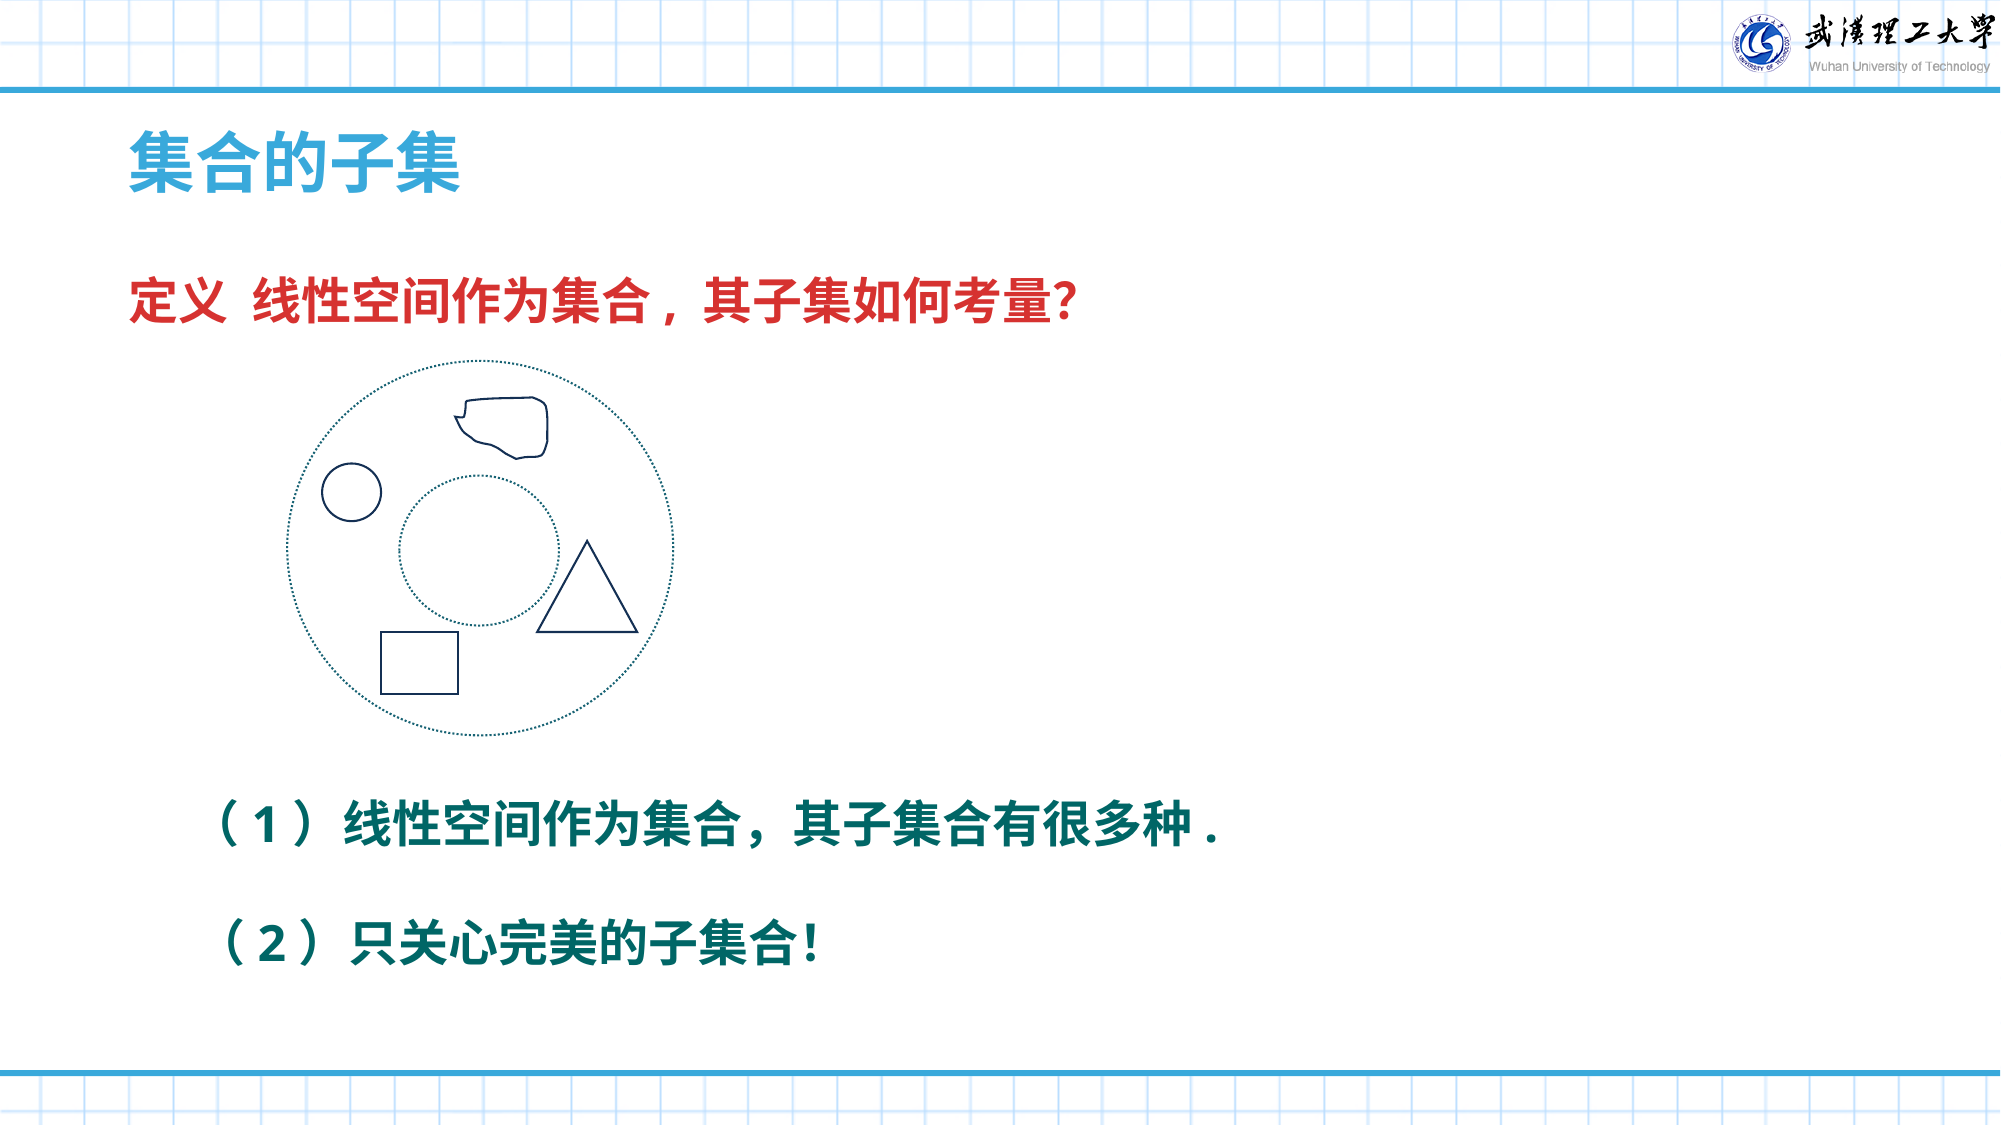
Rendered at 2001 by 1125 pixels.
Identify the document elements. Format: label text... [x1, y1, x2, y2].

list 集合的子集 [114, 94, 1162, 213]
text_box （1）线性空间作为集合，其子集合有很多种. [47, 772, 1213, 860]
picture [0, 0, 2001, 87]
text_box （2）只关心完美的子集合！ [121, 891, 1333, 979]
text_box [380, 631, 459, 695]
picture [0, 1077, 2001, 1125]
text_box 定义 线性空间作为集合, 其子集如何考量？ [113, 249, 1355, 337]
text_box [535, 538, 639, 634]
text_box [321, 462, 383, 523]
text_box [286, 359, 675, 737]
text_box [398, 474, 560, 627]
text_box [453, 396, 549, 461]
